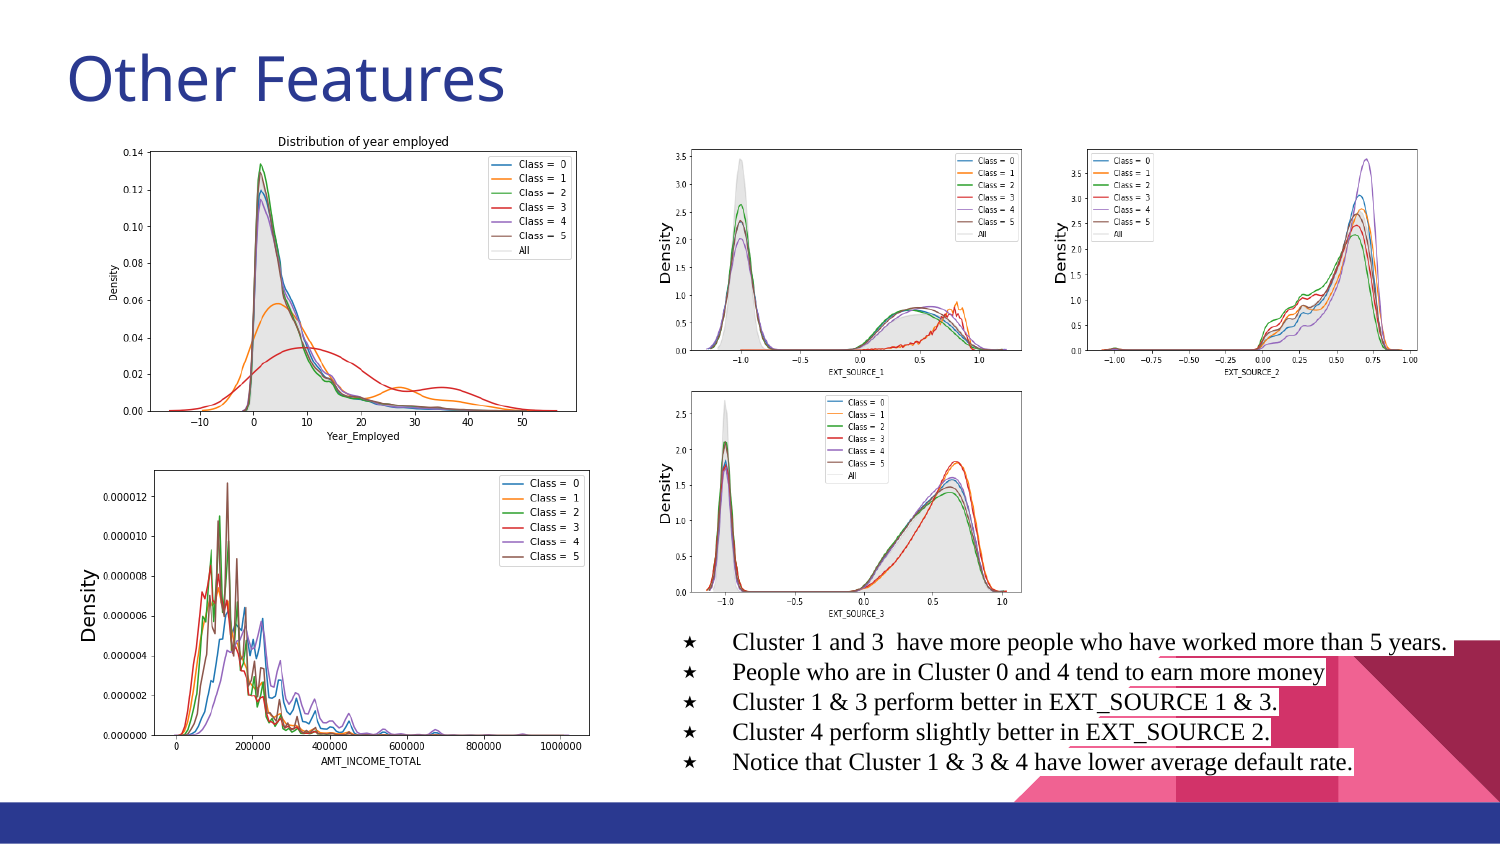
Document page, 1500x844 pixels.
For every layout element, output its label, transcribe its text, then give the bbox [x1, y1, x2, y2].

picture [653, 144, 1423, 624]
title Other Features [51, 24, 1449, 124]
picture [102, 129, 582, 448]
picture [71, 463, 595, 773]
text_box Cluster 1 and 3 have more people who have worked more than 5 years. People who are in Cluster 0 and 4 tend to earn more money Cluster 1 & 3 perform better in EXT_SOURCE 1 & 3. Cluster 4 perform slightly better in EXT_SOURCE 2. Notice that Cluster 1 & 3 & 4 have lower average default rate. [642, 610, 1488, 799]
